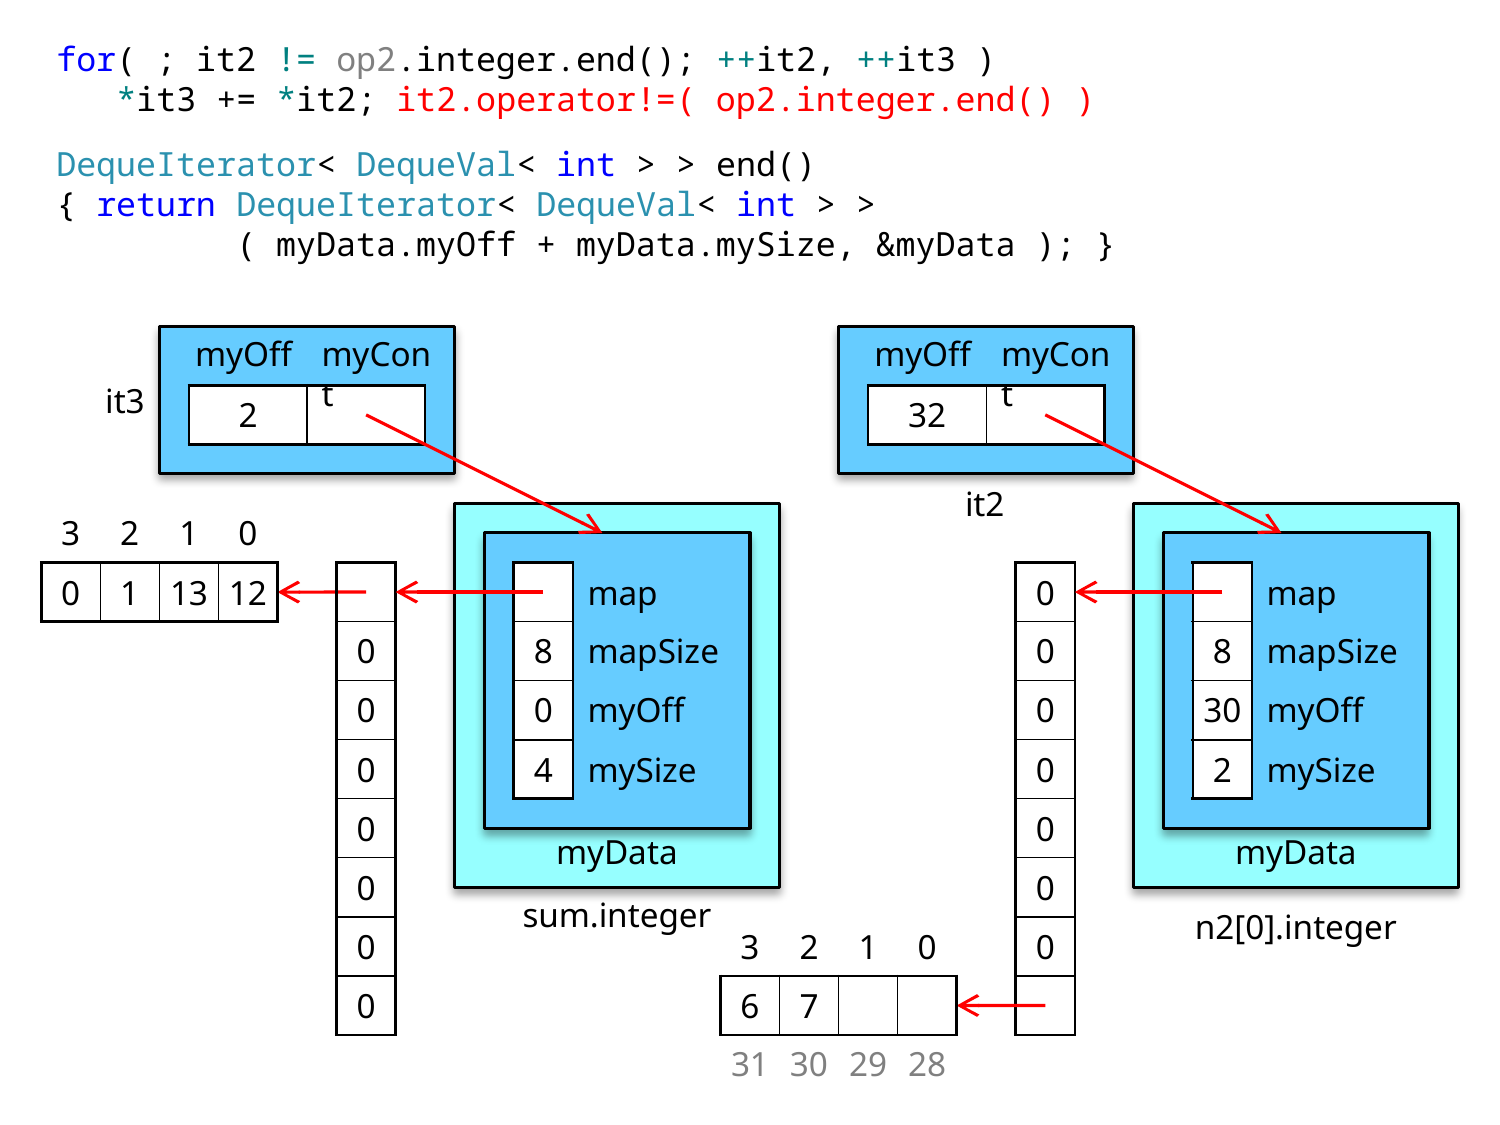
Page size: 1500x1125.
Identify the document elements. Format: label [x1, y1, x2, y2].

table_header [308, 387, 424, 443]
table_cell [515, 741, 572, 797]
table_cell [101, 564, 159, 620]
table_header [41, 503, 277, 561]
table_cell [43, 564, 100, 620]
table_header [190, 387, 306, 443]
table_cell [574, 622, 750, 799]
table_cell [338, 858, 394, 916]
table_cell [338, 681, 394, 739]
table_header [1194, 564, 1251, 621]
table_cell [1253, 622, 1429, 799]
text_box [838, 326, 1459, 947]
table_cell [338, 977, 394, 1034]
table_cell [1017, 977, 1074, 1034]
table_header [1017, 564, 1074, 621]
table_cell [1017, 799, 1074, 857]
table_cell [515, 681, 572, 739]
list [41, 31, 1134, 268]
table_cell [338, 740, 394, 798]
table_cell [1017, 918, 1074, 975]
table_cell [1017, 858, 1074, 916]
table_cell [1194, 741, 1251, 797]
table_header [987, 387, 1103, 443]
table_header [720, 917, 957, 975]
table_cell [160, 564, 218, 620]
text_box [279, 580, 335, 604]
text_box [958, 994, 1046, 1017]
table_cell [338, 799, 394, 857]
table_cell [780, 977, 838, 1034]
table_header [869, 387, 986, 443]
table_header [574, 563, 750, 622]
table_cell [1017, 681, 1074, 739]
table_cell [515, 622, 572, 680]
table_cell [338, 918, 394, 975]
table_header [1253, 563, 1429, 622]
table_cell [722, 977, 779, 1034]
text_box [70, 326, 780, 947]
table_cell [219, 564, 276, 620]
table_cell [898, 977, 955, 1034]
table_cell [338, 622, 394, 680]
table_cell [839, 977, 897, 1034]
table_cell [1017, 622, 1074, 680]
table_cell [1017, 740, 1074, 798]
table_header [515, 564, 572, 621]
table_header [338, 564, 394, 621]
table_cell [720, 1036, 957, 1094]
table_cell [1194, 681, 1251, 739]
table_cell [1194, 622, 1251, 680]
